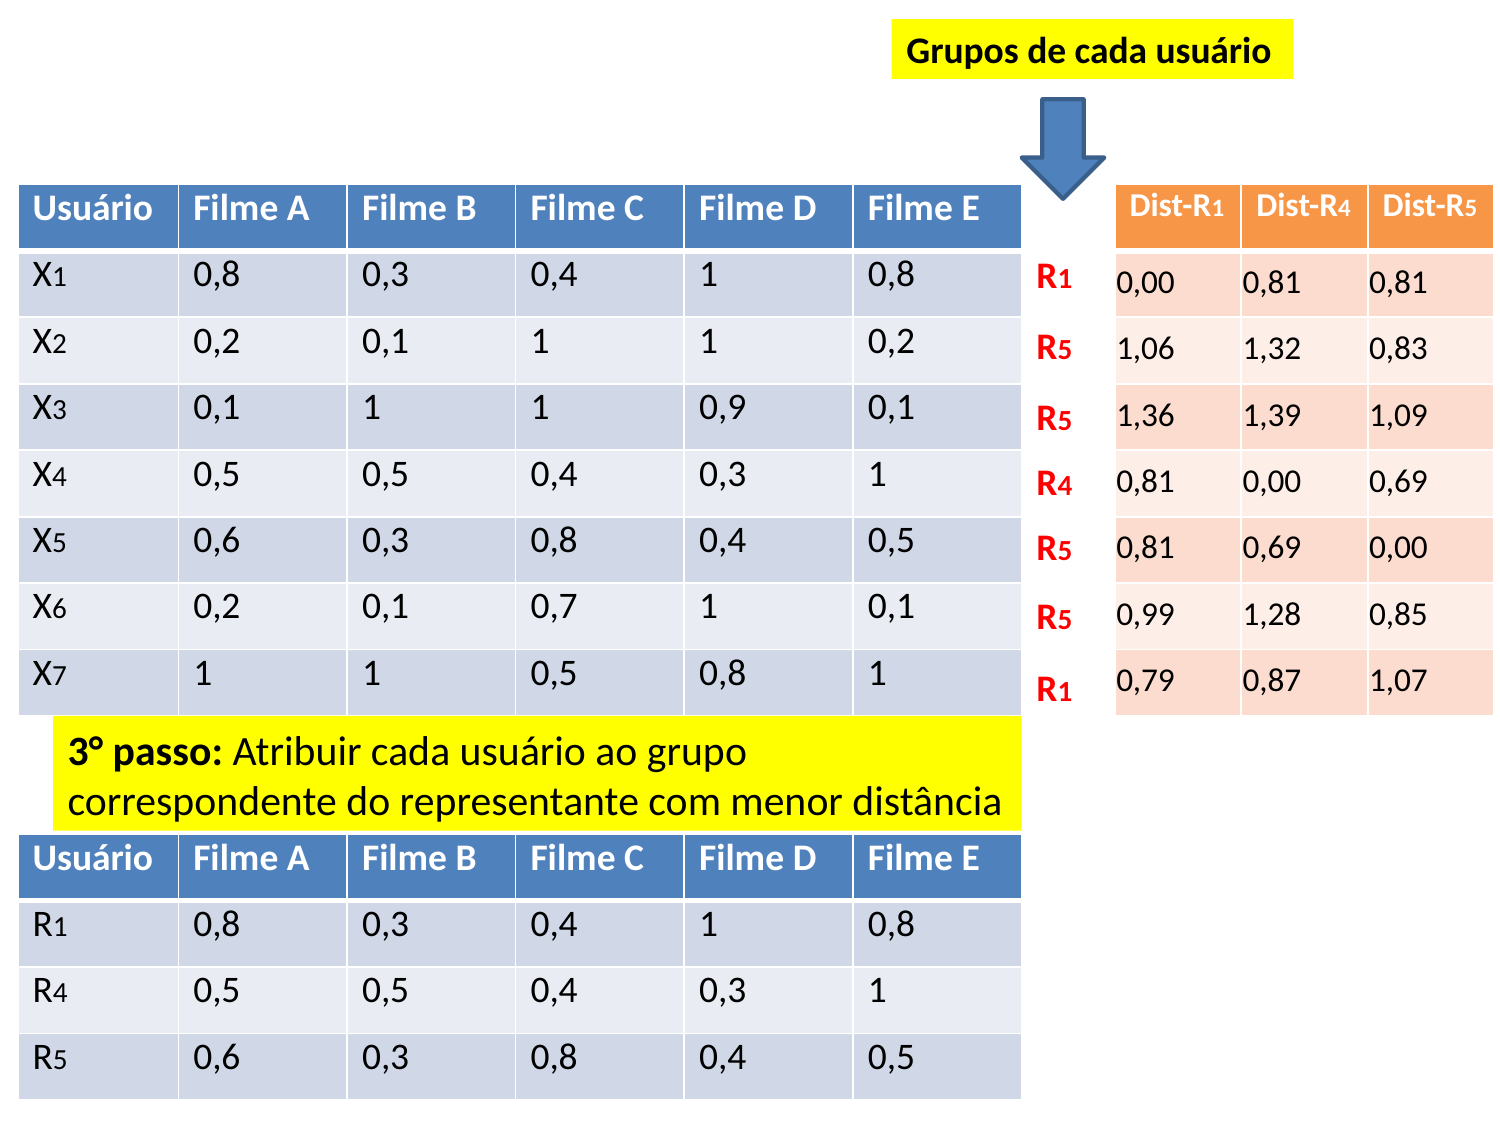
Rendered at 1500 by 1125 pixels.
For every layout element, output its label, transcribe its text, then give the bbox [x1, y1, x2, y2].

table_cell 1 [348, 385, 515, 449]
table_cell X4 [19, 451, 178, 516]
table_cell 1 [685, 254, 852, 316]
table_cell X5 [19, 518, 178, 582]
table_cell 0,81 [1116, 518, 1240, 582]
table_cell 0,7 [516, 584, 683, 649]
table_cell 0,4 [685, 1034, 852, 1099]
table_cell 1 [348, 650, 515, 715]
table_cell 1 [854, 650, 1021, 715]
table_cell 1,32 [1242, 318, 1367, 383]
table_cell 1 [854, 968, 1021, 1033]
table_cell 0,8 [179, 254, 346, 316]
table_cell 0,3 [348, 903, 515, 966]
text_box R5 [1021, 515, 1105, 575]
table_cell 0,4 [516, 254, 683, 316]
table_cell 1 [516, 385, 683, 449]
table_cell 0,8 [685, 650, 852, 715]
table_cell 0,3 [685, 451, 852, 516]
table_cell X7 [19, 650, 178, 715]
table_cell 1,09 [1369, 385, 1493, 449]
table_cell 0,5 [516, 650, 683, 715]
table_cell 1 [179, 650, 346, 715]
table_cell 1,36 [1116, 385, 1240, 449]
table_cell 0,1 [348, 584, 515, 649]
table_cell X2 [19, 318, 178, 383]
table_cell 1,39 [1242, 385, 1367, 449]
text_box 3° passo: Atribuir cada usuário ao grupo correspondente do representante com menor distância [53, 715, 1022, 831]
table_cell 0,8 [516, 1034, 683, 1099]
table_header Dist-R5 [1369, 185, 1493, 248]
table_header Filme D [685, 835, 852, 898]
table_cell 0,2 [854, 318, 1021, 383]
table_cell 0,8 [179, 903, 346, 966]
table_cell 0,81 [1116, 451, 1240, 516]
table_cell 0,5 [348, 451, 515, 516]
table_cell X1 [19, 254, 178, 316]
table_cell 1 [685, 903, 852, 966]
text_box R1 [1021, 656, 1105, 717]
table_header Filme C [516, 835, 683, 898]
table_cell 0,3 [348, 518, 515, 582]
table_cell 0,5 [854, 518, 1021, 582]
table_cell 1 [685, 318, 852, 383]
table_cell 0,2 [179, 318, 346, 383]
table_header Filme B [348, 185, 515, 248]
table_cell 0,85 [1369, 584, 1493, 649]
text_box R5 [1021, 385, 1105, 445]
text_box R4 [1021, 450, 1105, 511]
table_header Filme B [348, 835, 515, 898]
table_cell 0,81 [1242, 254, 1367, 316]
table_cell 1 [854, 451, 1021, 516]
table_cell 1 [685, 584, 852, 649]
table_cell 0,99 [1116, 584, 1240, 649]
table_header Filme C [516, 185, 683, 248]
table_cell 0,4 [685, 518, 852, 582]
table_header Dist-R4 [1242, 185, 1367, 248]
text_box Grupos de cada usuário [891, 19, 1294, 79]
table_cell 1 [516, 318, 683, 383]
table_cell 0,1 [348, 318, 515, 383]
table_cell 0,5 [348, 968, 515, 1033]
table_cell 1,07 [1369, 650, 1493, 715]
table_header Filme A [179, 185, 346, 248]
table_cell 0,00 [1116, 254, 1240, 316]
table_cell 0,9 [685, 385, 852, 449]
table_cell 0,6 [179, 518, 346, 582]
text_box [1019, 97, 1107, 201]
table_cell 0,00 [1369, 518, 1493, 582]
table_header Filme A [179, 835, 346, 898]
table_cell 0,8 [854, 903, 1021, 966]
table_cell 0,1 [179, 385, 346, 449]
table_cell 0,79 [1116, 650, 1240, 715]
table_header Dist-R1 [1116, 185, 1240, 248]
table_cell 0,3 [348, 1034, 515, 1099]
table_cell 0,69 [1369, 451, 1493, 516]
table_cell 0,4 [516, 451, 683, 516]
table_cell 0,00 [1242, 451, 1367, 516]
table_cell 0,81 [1369, 254, 1493, 316]
table_header Filme E [854, 185, 1021, 248]
text_box R5 [1021, 314, 1105, 375]
table_cell 0,3 [685, 968, 852, 1033]
table_header Usuário [19, 185, 178, 248]
table_cell R1 [19, 903, 178, 966]
table_cell 0,87 [1242, 650, 1367, 715]
table_cell X3 [19, 385, 178, 449]
table_cell 0,3 [348, 254, 515, 316]
table_cell 0,4 [516, 903, 683, 966]
table_cell 0,5 [179, 968, 346, 1033]
table_cell X6 [19, 584, 178, 649]
table_cell 0,1 [854, 385, 1021, 449]
table_cell R4 [19, 968, 178, 1033]
table_header Filme E [854, 835, 1021, 898]
table_header Usuário [19, 835, 178, 898]
table_cell 0,6 [179, 1034, 346, 1099]
text_box R1 [1021, 243, 1105, 304]
table_cell 0,5 [854, 1034, 1021, 1099]
table_cell 0,5 [179, 451, 346, 516]
table_cell R5 [19, 1034, 178, 1099]
table_cell 0,8 [516, 518, 683, 582]
table_cell 0,83 [1369, 318, 1493, 383]
table_cell 1,28 [1242, 584, 1367, 649]
table_cell 0,1 [854, 584, 1021, 649]
table_cell 0,2 [179, 584, 346, 649]
text_box R5 [1021, 584, 1105, 645]
table_header Filme D [685, 185, 852, 248]
table_cell 0,4 [516, 968, 683, 1033]
table_cell 1,06 [1116, 318, 1240, 383]
table_cell 0,8 [854, 254, 1021, 316]
table_cell 0,69 [1242, 518, 1367, 582]
